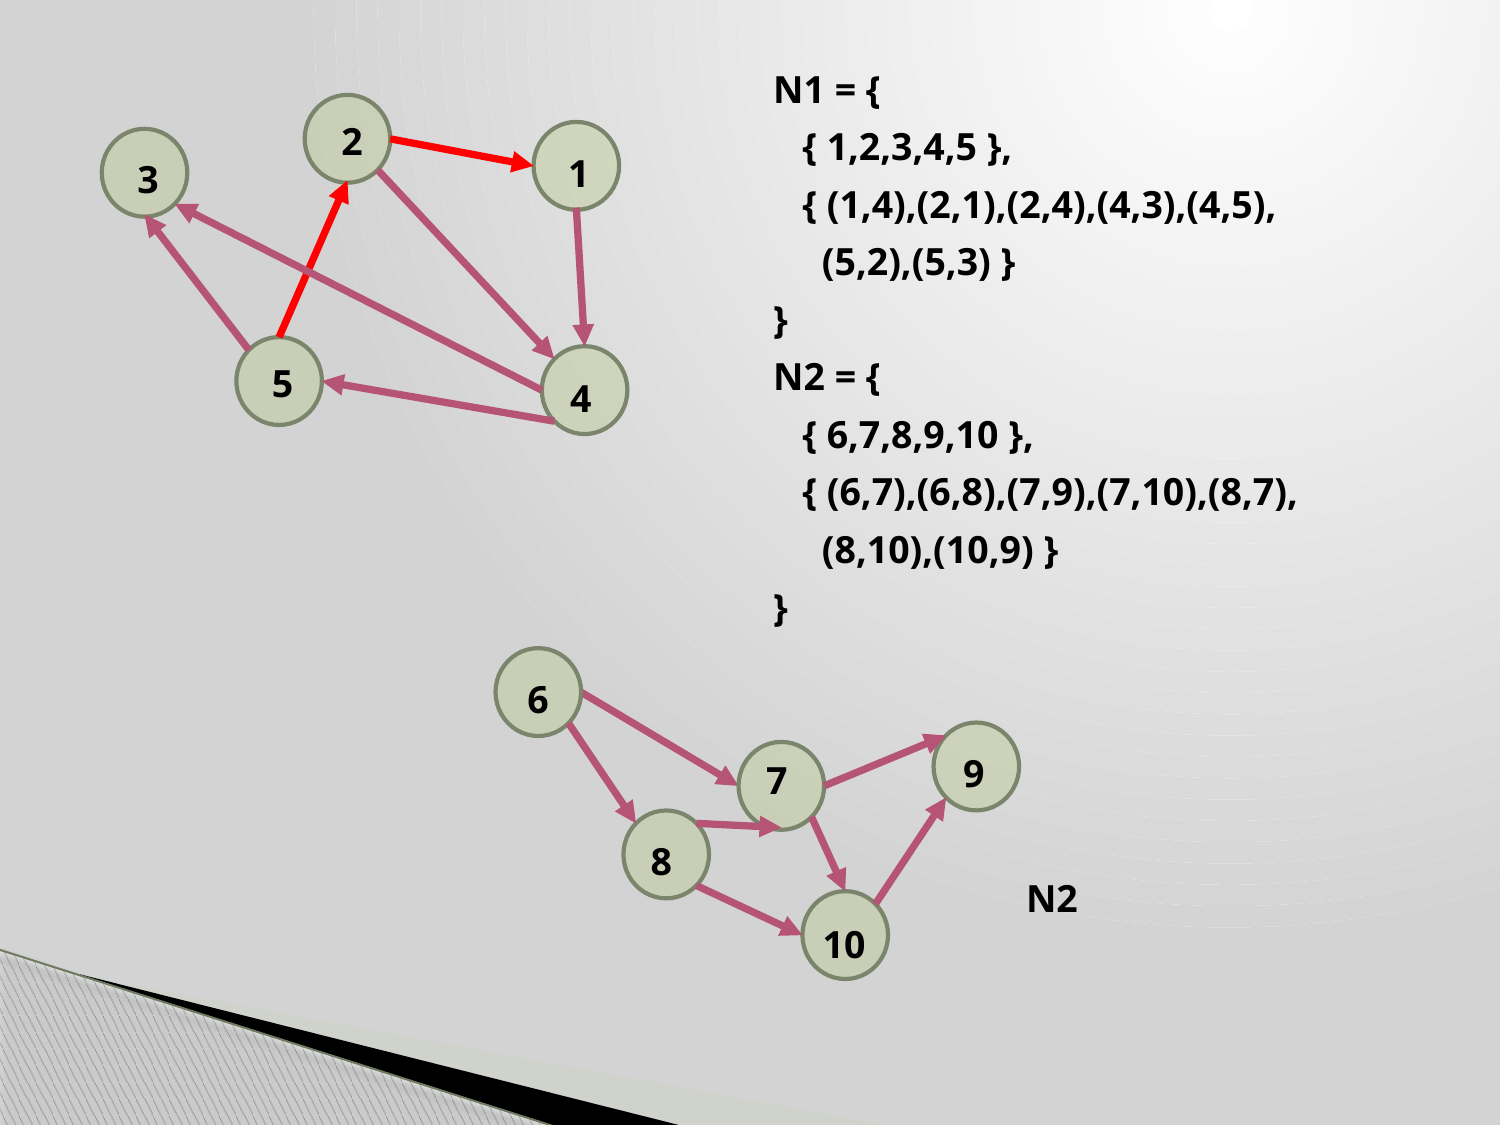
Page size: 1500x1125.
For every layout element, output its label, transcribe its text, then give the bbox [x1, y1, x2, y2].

text_box 9 [948, 742, 1005, 803]
text_box [735, 737, 828, 835]
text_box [568, 722, 637, 824]
text_box N1 = { { 1,2,3,4,5 }, { (1,4),(2,1),(2,4),(4,3),(4,5), (5,2),(5,3) } } N2 = { { 6,7,8,9,10 }, { (6,7),(6,8),(7,9),(7,10),(8,7), (8,10),(10,9) } } [758, 58, 1365, 636]
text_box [101, 94, 628, 435]
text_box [696, 885, 803, 936]
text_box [696, 823, 782, 831]
text_box N2 [1011, 868, 1099, 928]
text_box 10 [807, 913, 896, 973]
text_box [491, 643, 586, 741]
text_box [809, 886, 871, 913]
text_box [580, 691, 739, 787]
text_box [694, 840, 714, 887]
text_box [640, 805, 699, 830]
text_box [815, 973, 875, 984]
text_box [799, 943, 807, 964]
text_box 7 [751, 749, 808, 809]
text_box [811, 816, 846, 892]
text_box [618, 834, 691, 903]
text_box 8 [635, 830, 694, 891]
text_box [941, 718, 1024, 815]
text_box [875, 797, 947, 905]
text_box 6 [512, 668, 562, 729]
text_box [823, 735, 947, 787]
